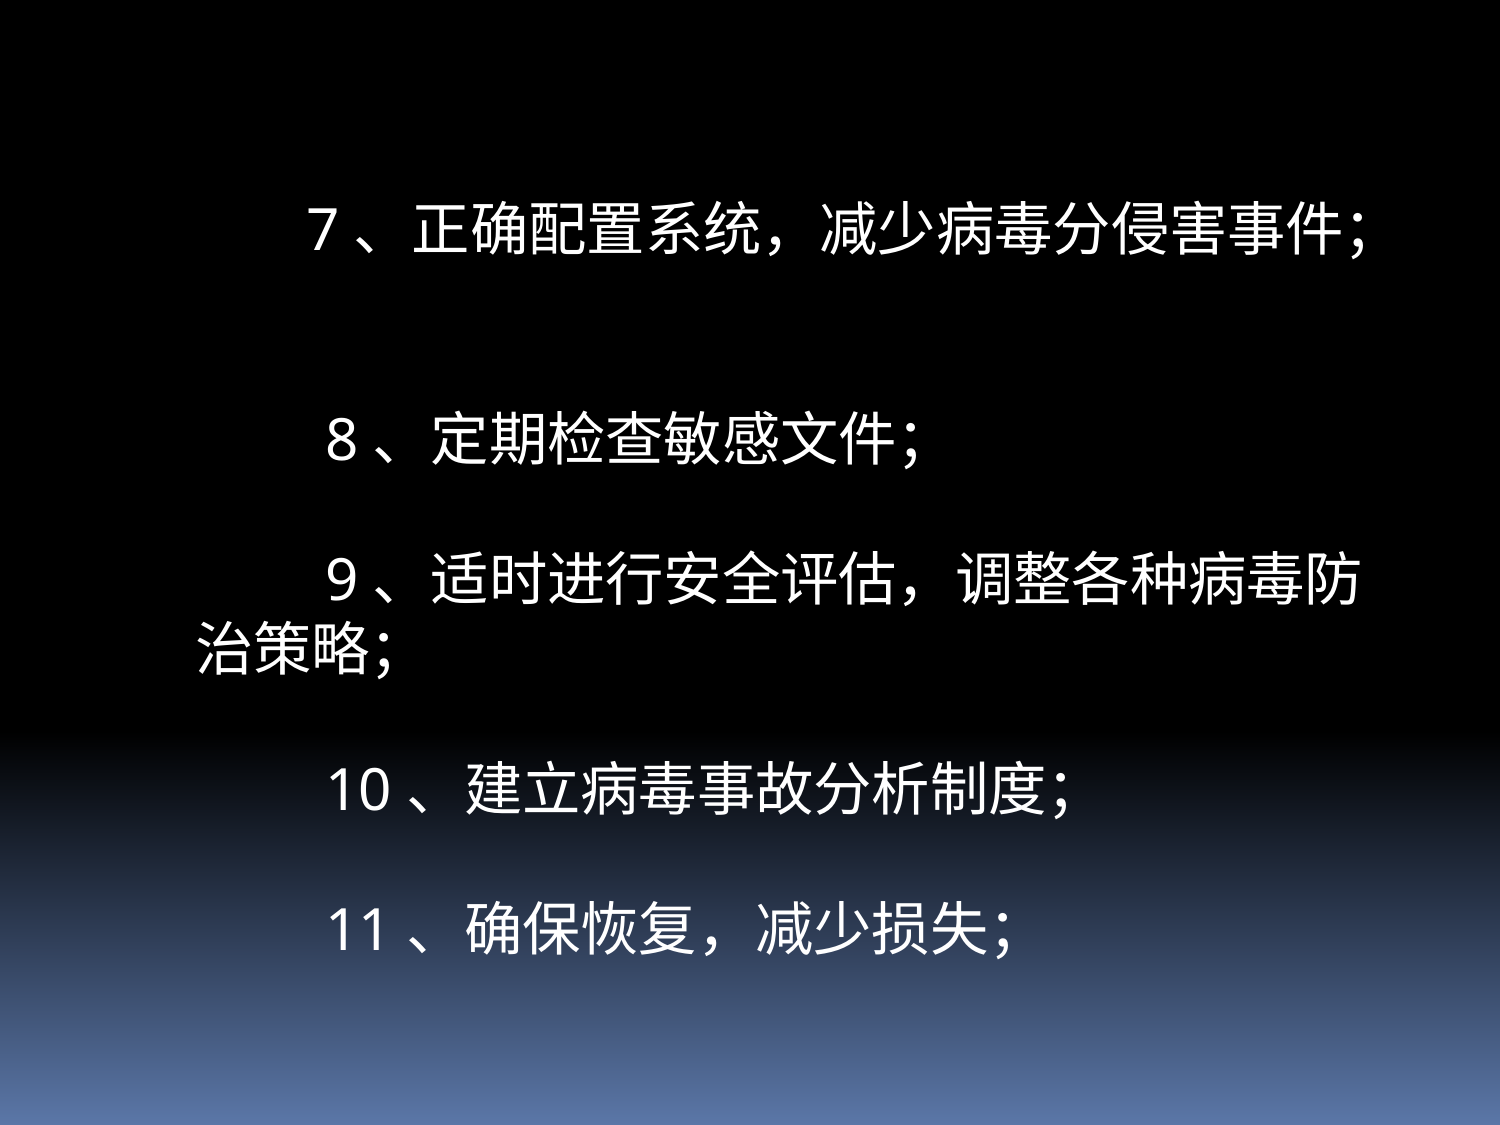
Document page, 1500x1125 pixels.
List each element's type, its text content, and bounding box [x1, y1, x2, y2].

list 7、正确配置系统，减少病毒分侵害事件； 8、定期检查敏感文件； 9、适时进行安全评估，调整各种病毒防治策略； 10、建立病毒事故分析制度； 11、确保恢复，减少损失； [112, 184, 1388, 906]
